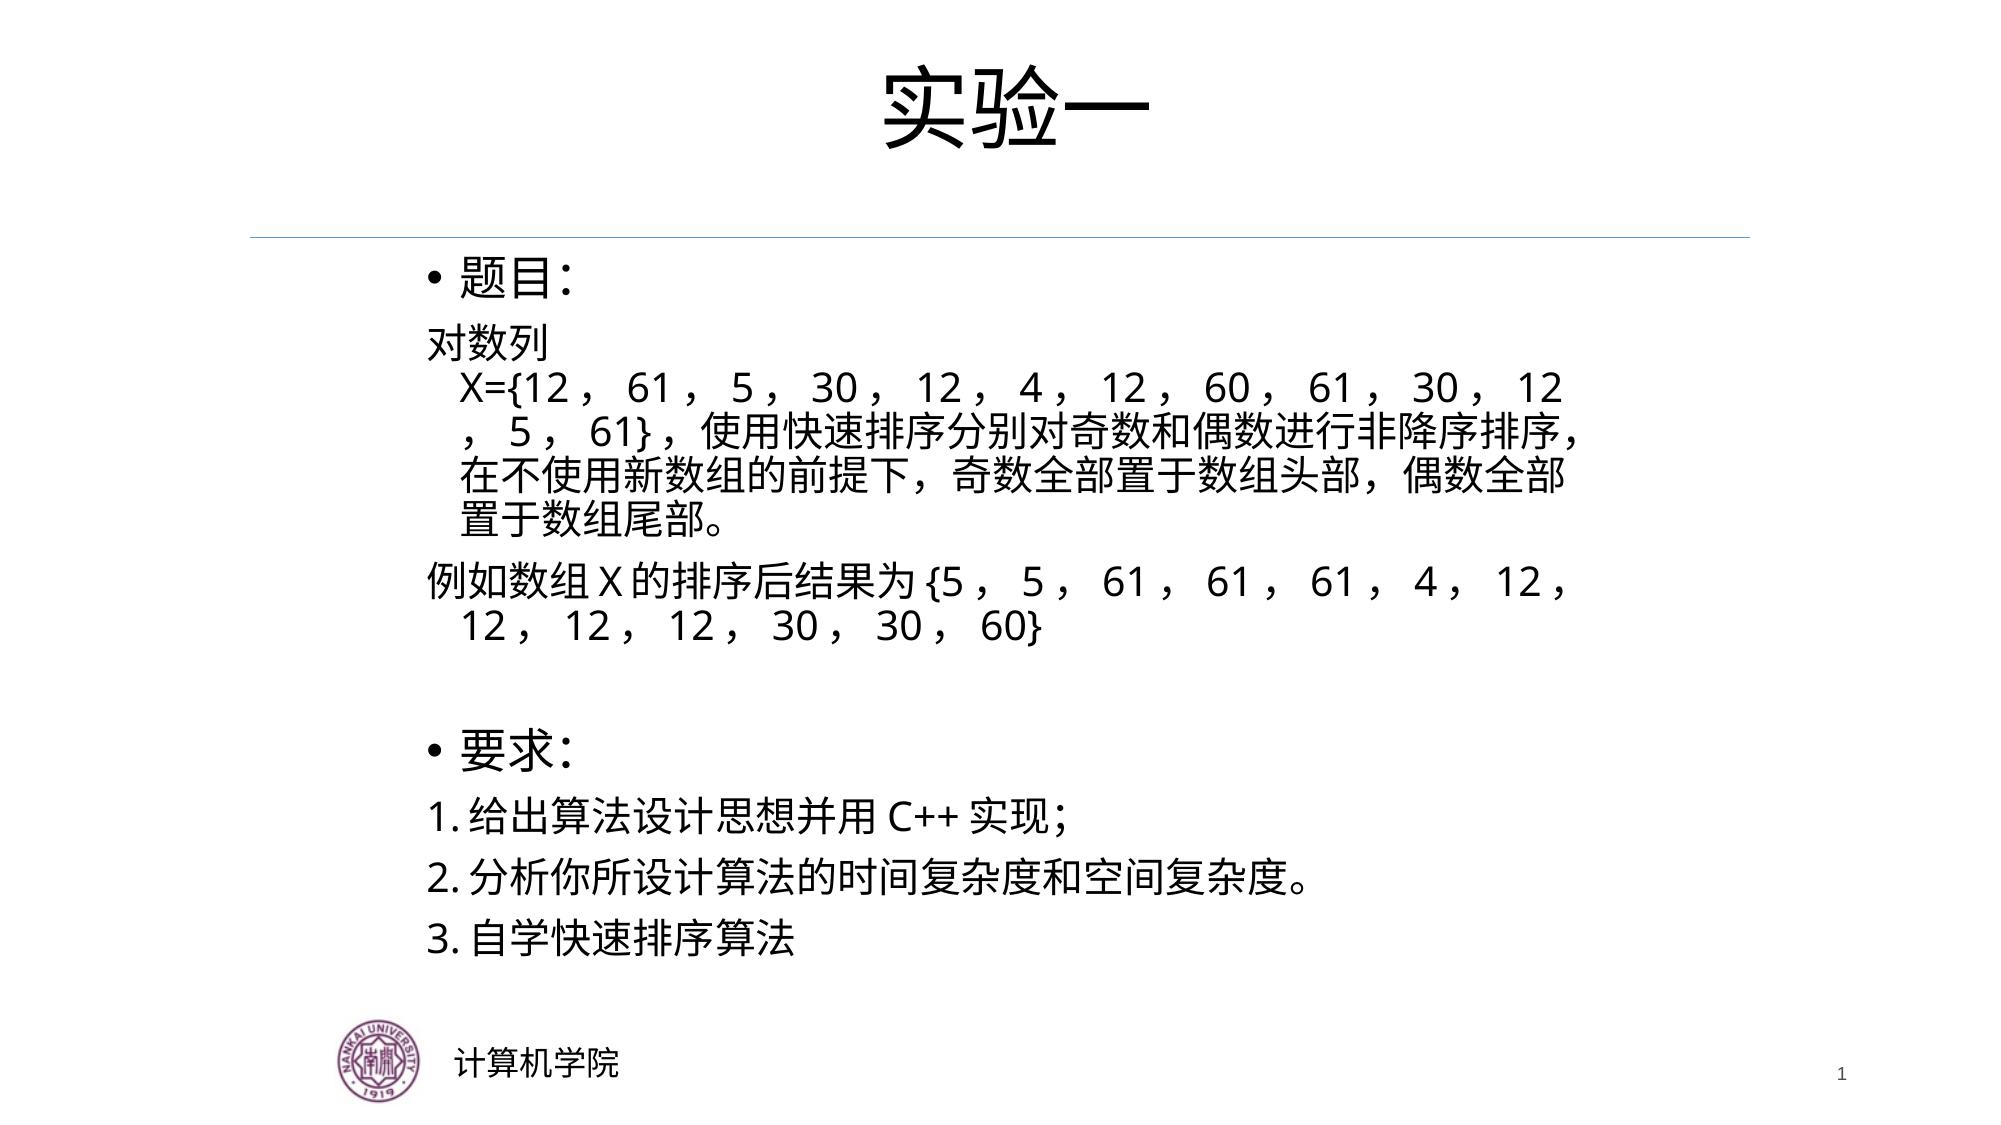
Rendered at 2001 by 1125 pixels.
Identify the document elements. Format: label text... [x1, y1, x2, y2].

title 实验一 [411, 43, 1621, 182]
slide_number 1 [1412, 1042, 1863, 1103]
picture [315, 1005, 435, 1110]
list 题目： 对数列X={12，61，5，30，12，4，12，60，61，30，12，5，61}，使用快速排序分别对奇数和偶数进行非降序排序，在不使用新数组的前提下，奇数全部置于数组头部，偶数全部置于数组尾部。 例如数组X的排序后结果为{5，5，61，61，61，4，12，12，12，12，30，30，60} 要求： 1.给出算法设计思想并用C++实现； 2.分析你所设计算法的时间复杂度和空间复杂度。 3.自学快速排序算法 [411, 246, 1621, 997]
text_box 计算机学院 [438, 1034, 676, 1090]
